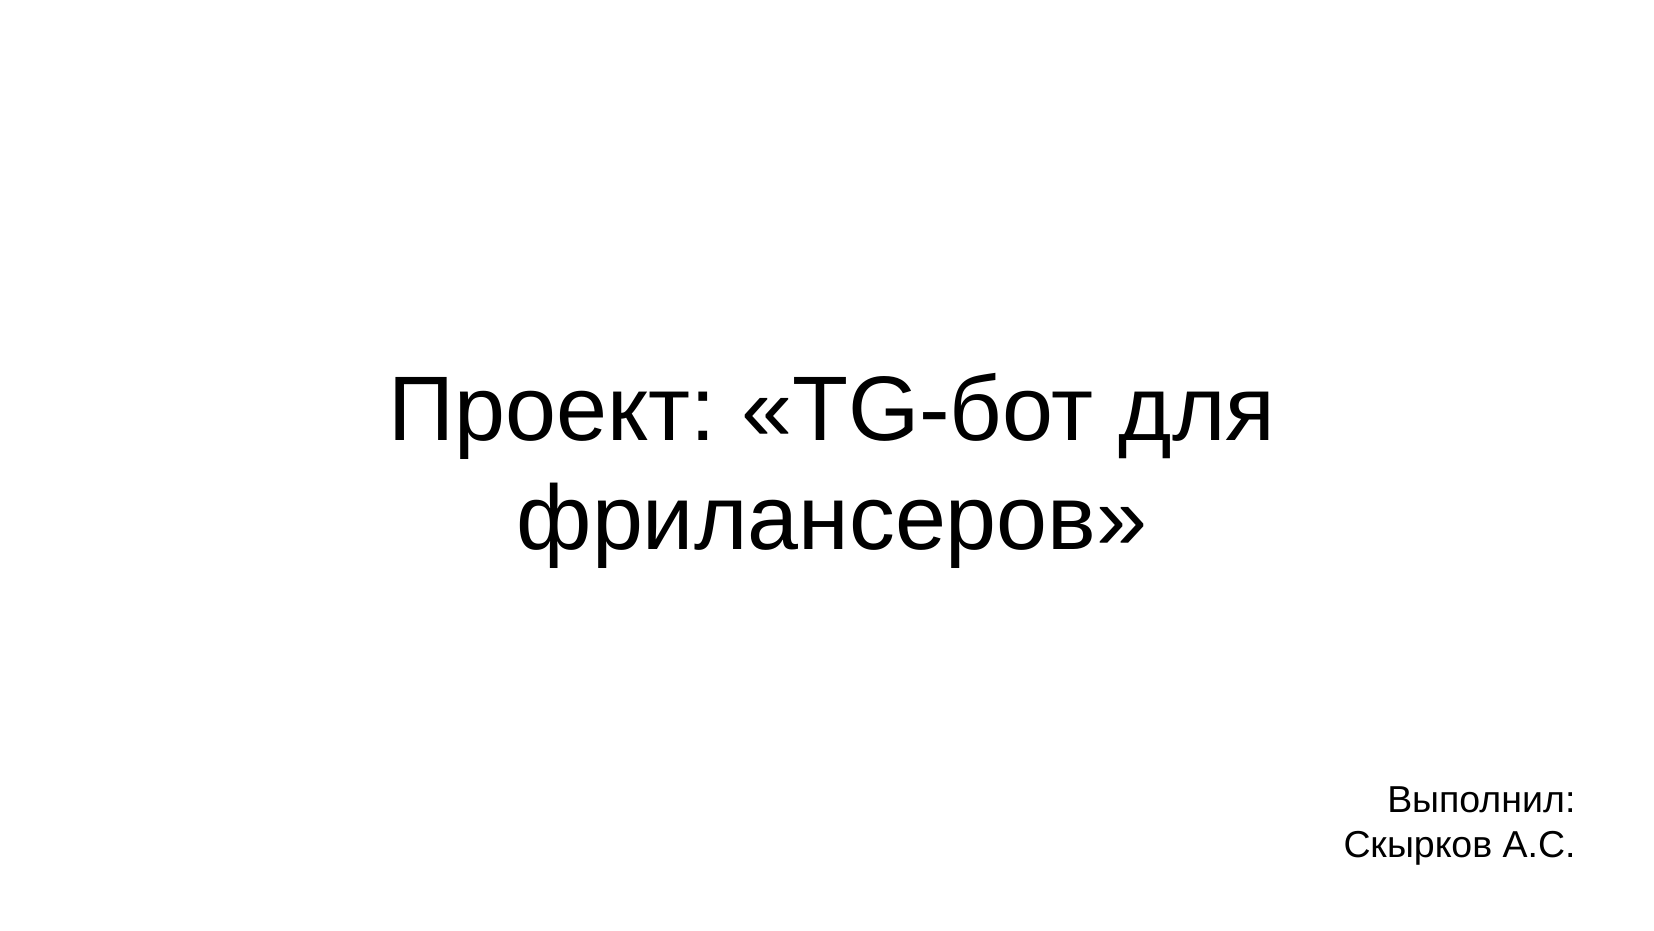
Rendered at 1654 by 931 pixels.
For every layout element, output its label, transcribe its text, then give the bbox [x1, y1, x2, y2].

title Проект: «TG-бот для фрилансеров» [88, 355, 1577, 561]
text_box Выполнил: Скырков А.С. [1328, 767, 1591, 867]
